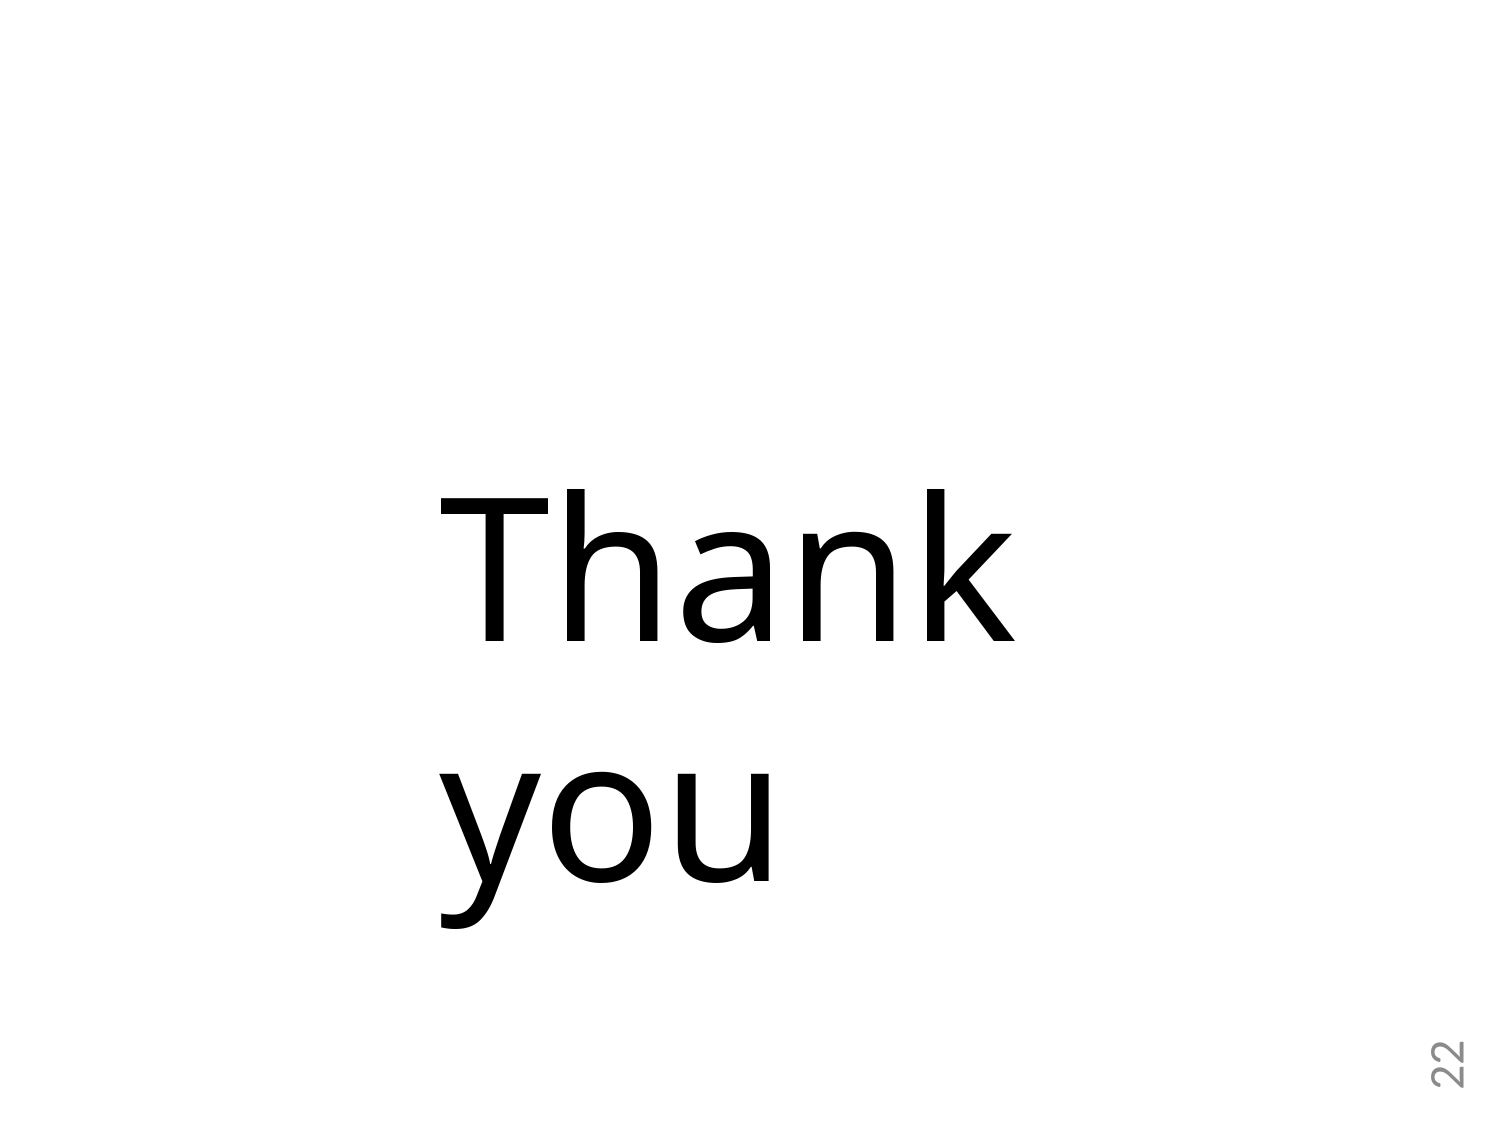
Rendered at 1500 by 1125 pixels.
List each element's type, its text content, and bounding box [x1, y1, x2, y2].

text_box Thank you [425, 433, 1075, 929]
slide_number 22 [1412, 1025, 1475, 1125]
